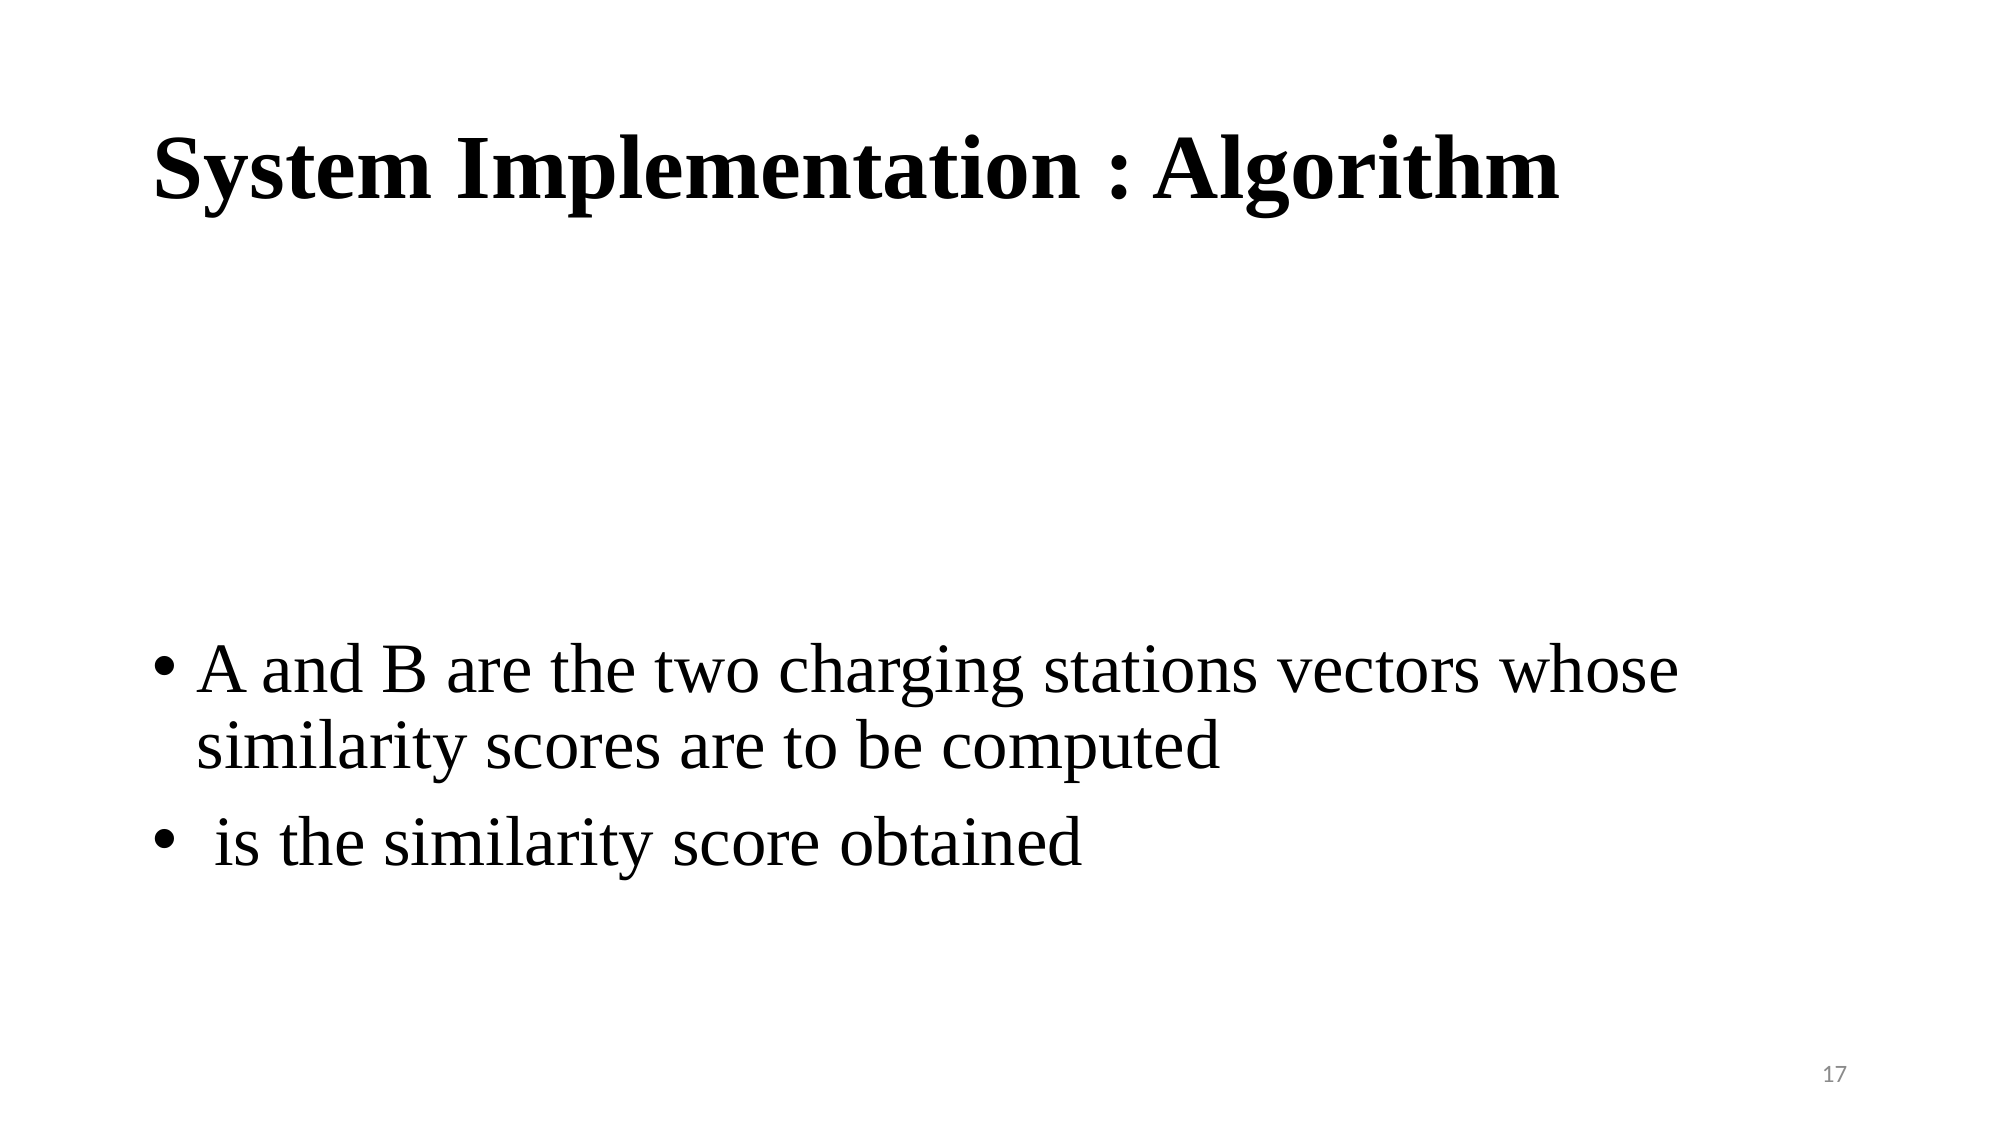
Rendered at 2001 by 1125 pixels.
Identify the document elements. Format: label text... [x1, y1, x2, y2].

slide_number 17 [1412, 1042, 1863, 1103]
title System Implementation : Algorithm [137, 59, 1863, 278]
